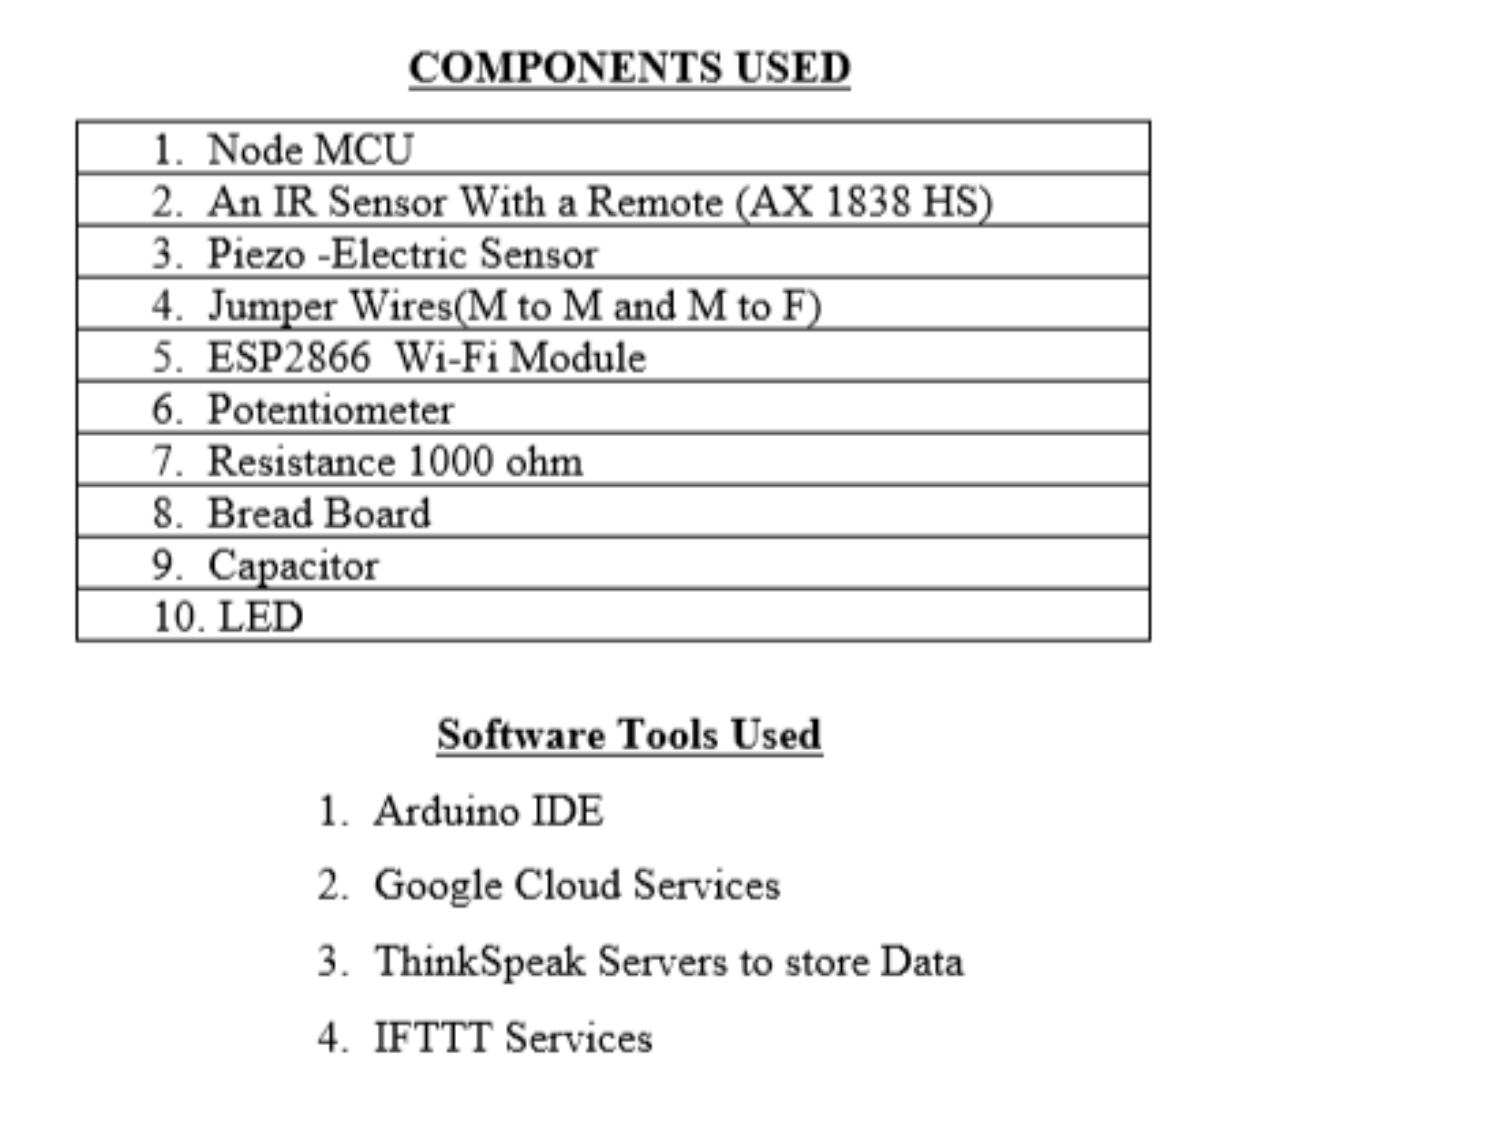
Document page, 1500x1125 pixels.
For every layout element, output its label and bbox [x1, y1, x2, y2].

picture [0, 0, 1286, 1076]
